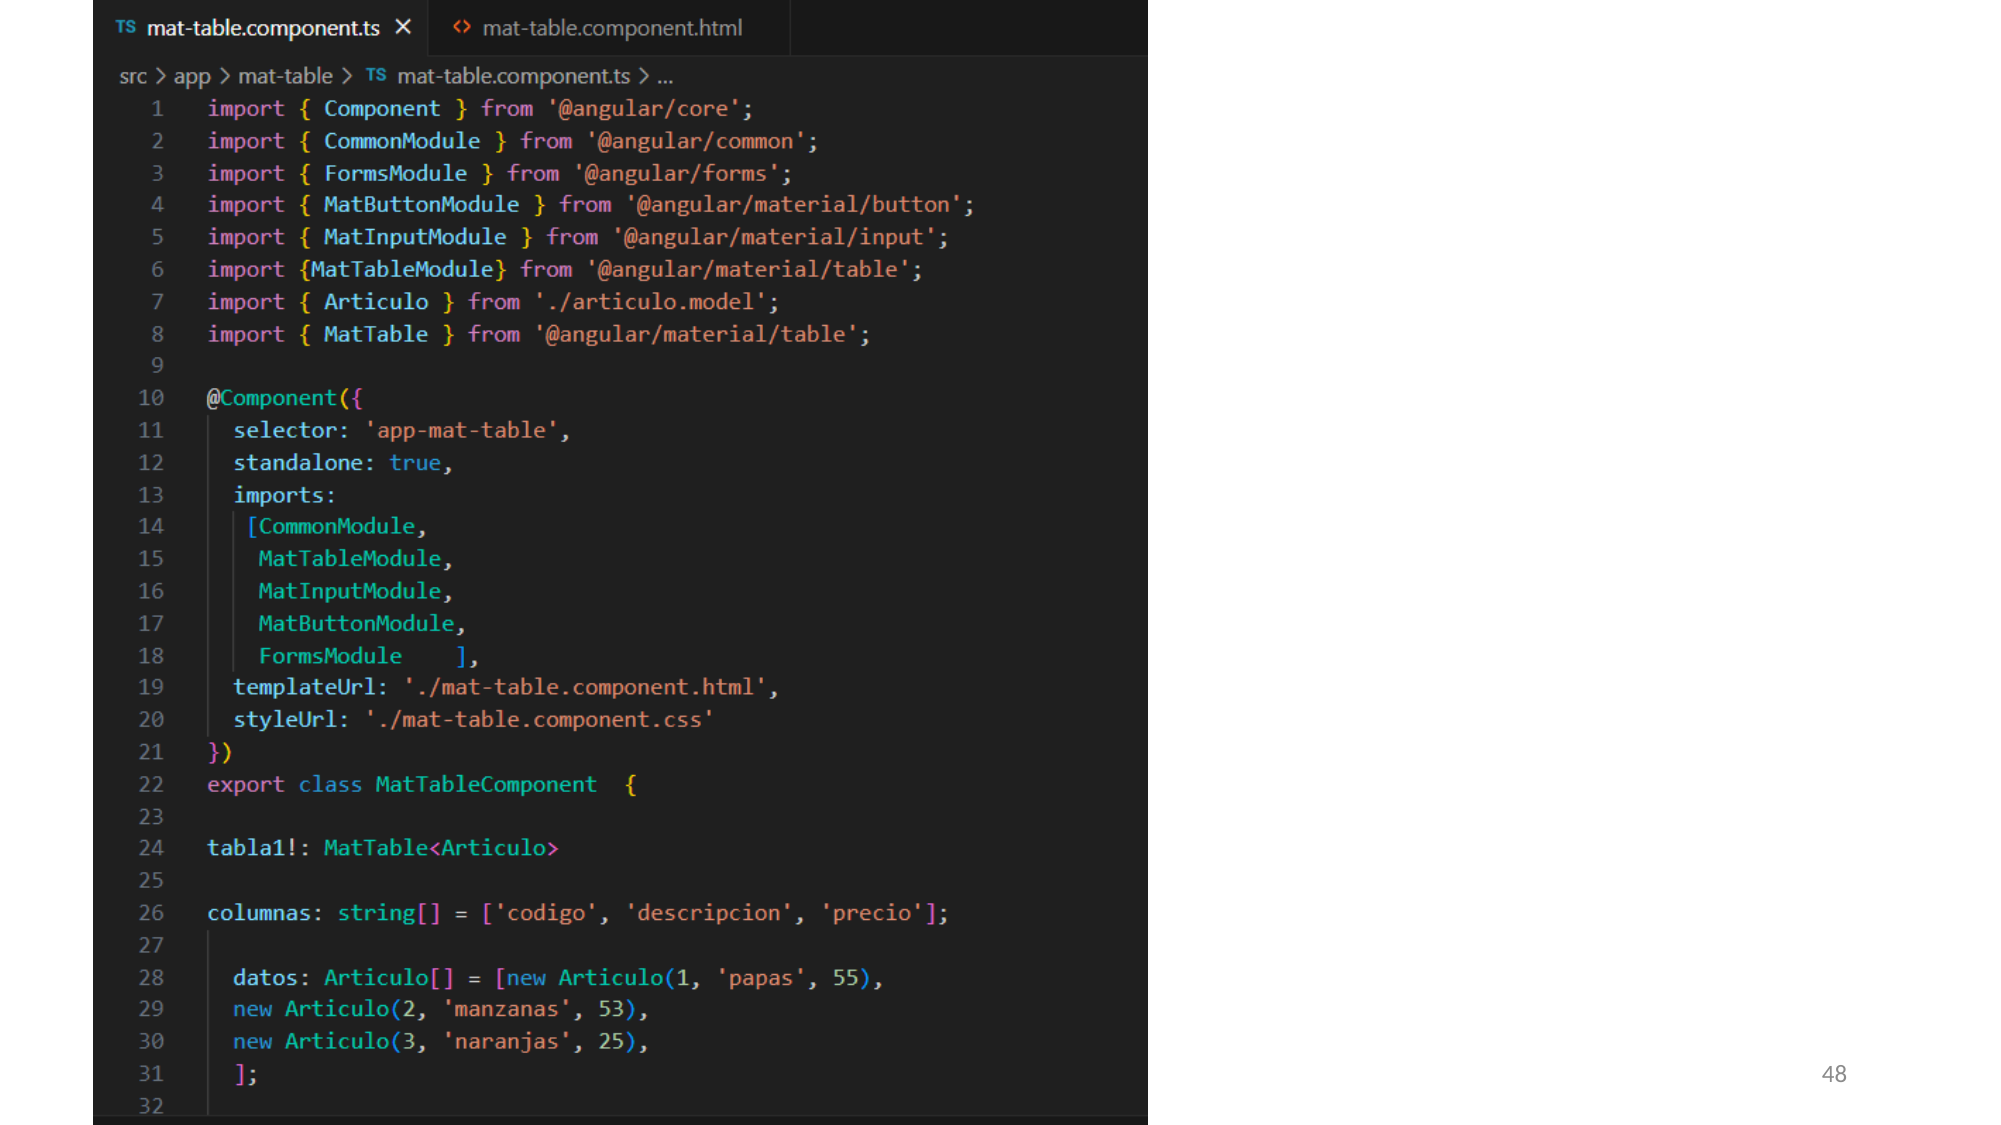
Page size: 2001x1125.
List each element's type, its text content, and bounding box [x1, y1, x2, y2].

slide_number 48 [1412, 1042, 1863, 1103]
picture [93, 0, 1148, 1125]
